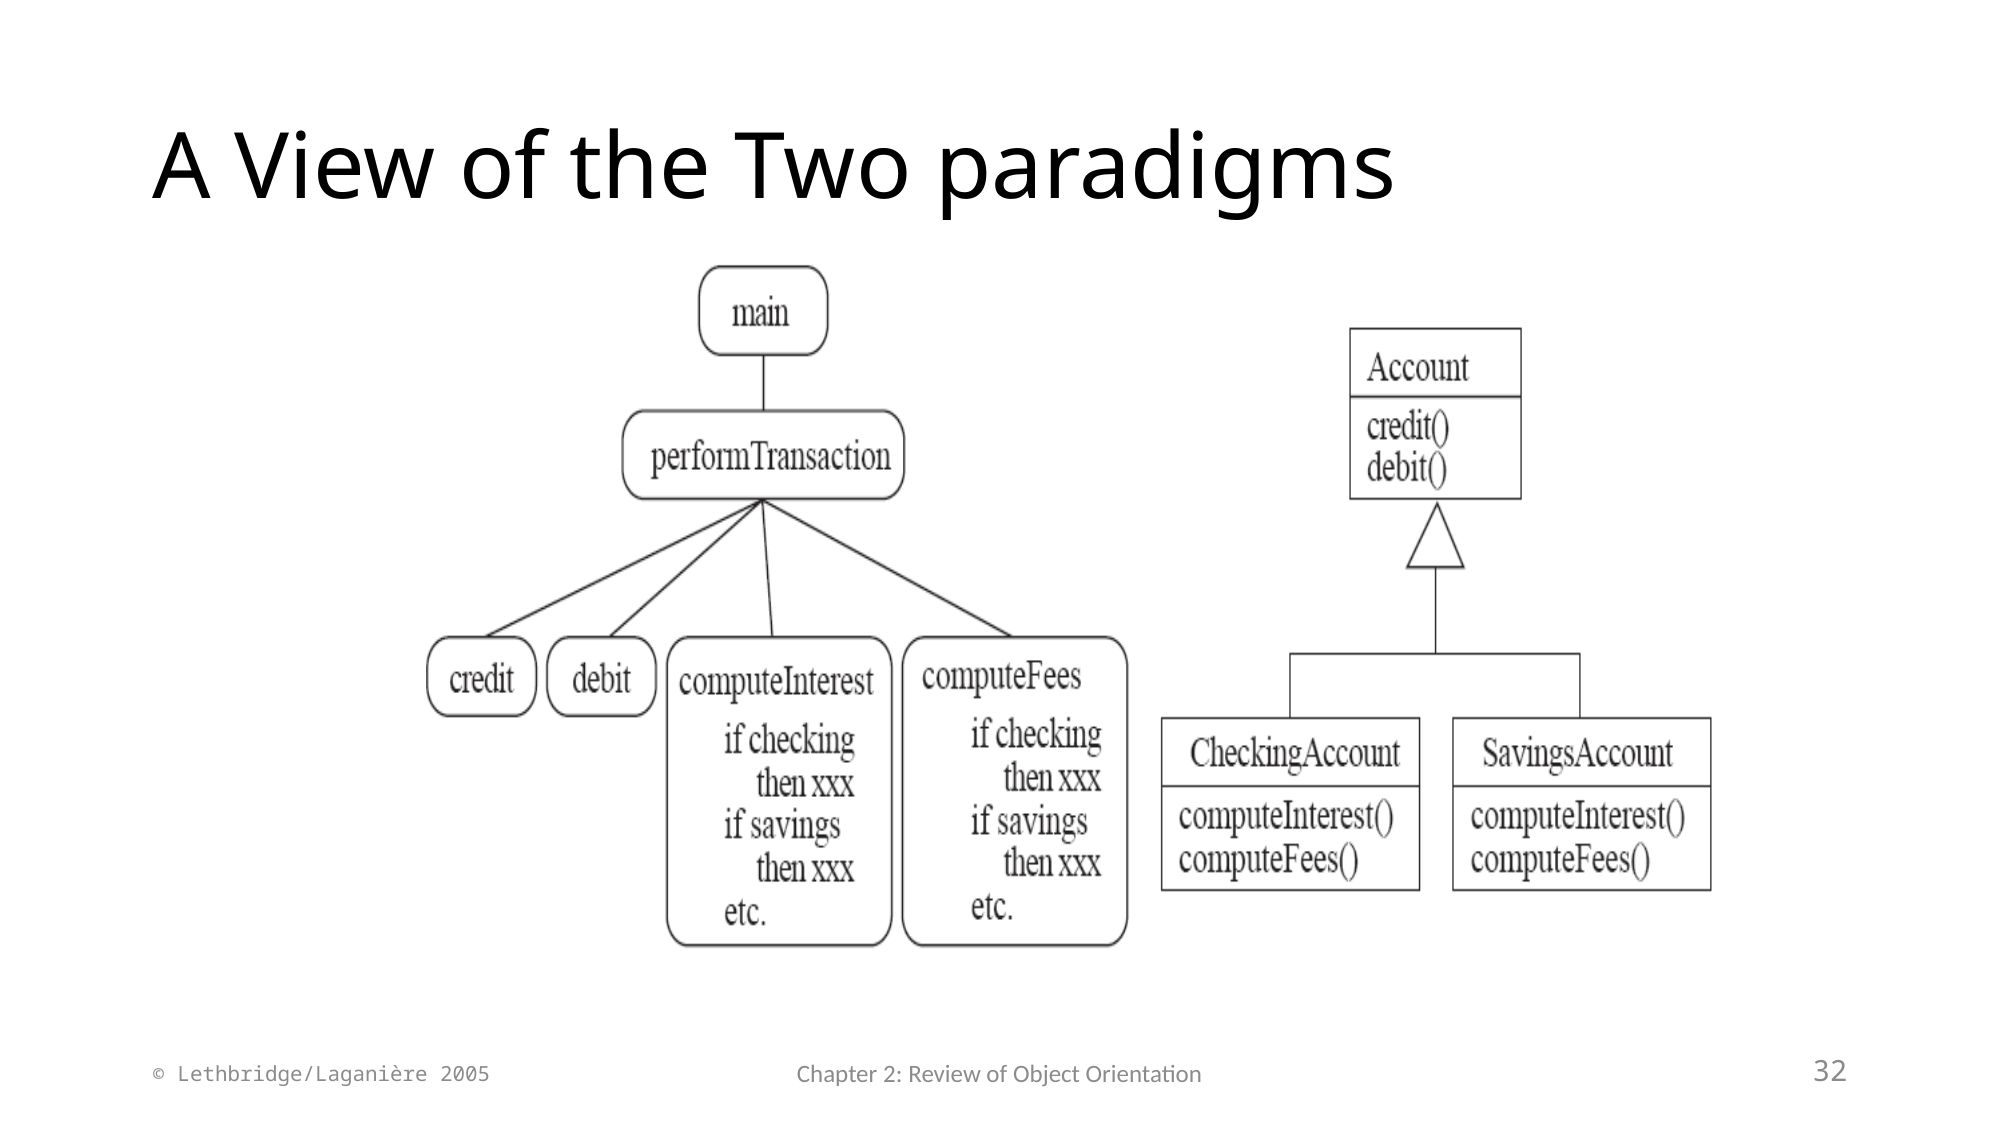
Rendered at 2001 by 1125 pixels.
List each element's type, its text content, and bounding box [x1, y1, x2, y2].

title A View of the Two paradigms [137, 59, 1863, 278]
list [424, 262, 1713, 952]
slide_number © Lethbridge/Laganière 2005 [137, 1042, 588, 1103]
footer Chapter 2: Review of Object Orientation [662, 1042, 1338, 1103]
slide_number 32 [1412, 1042, 1863, 1103]
